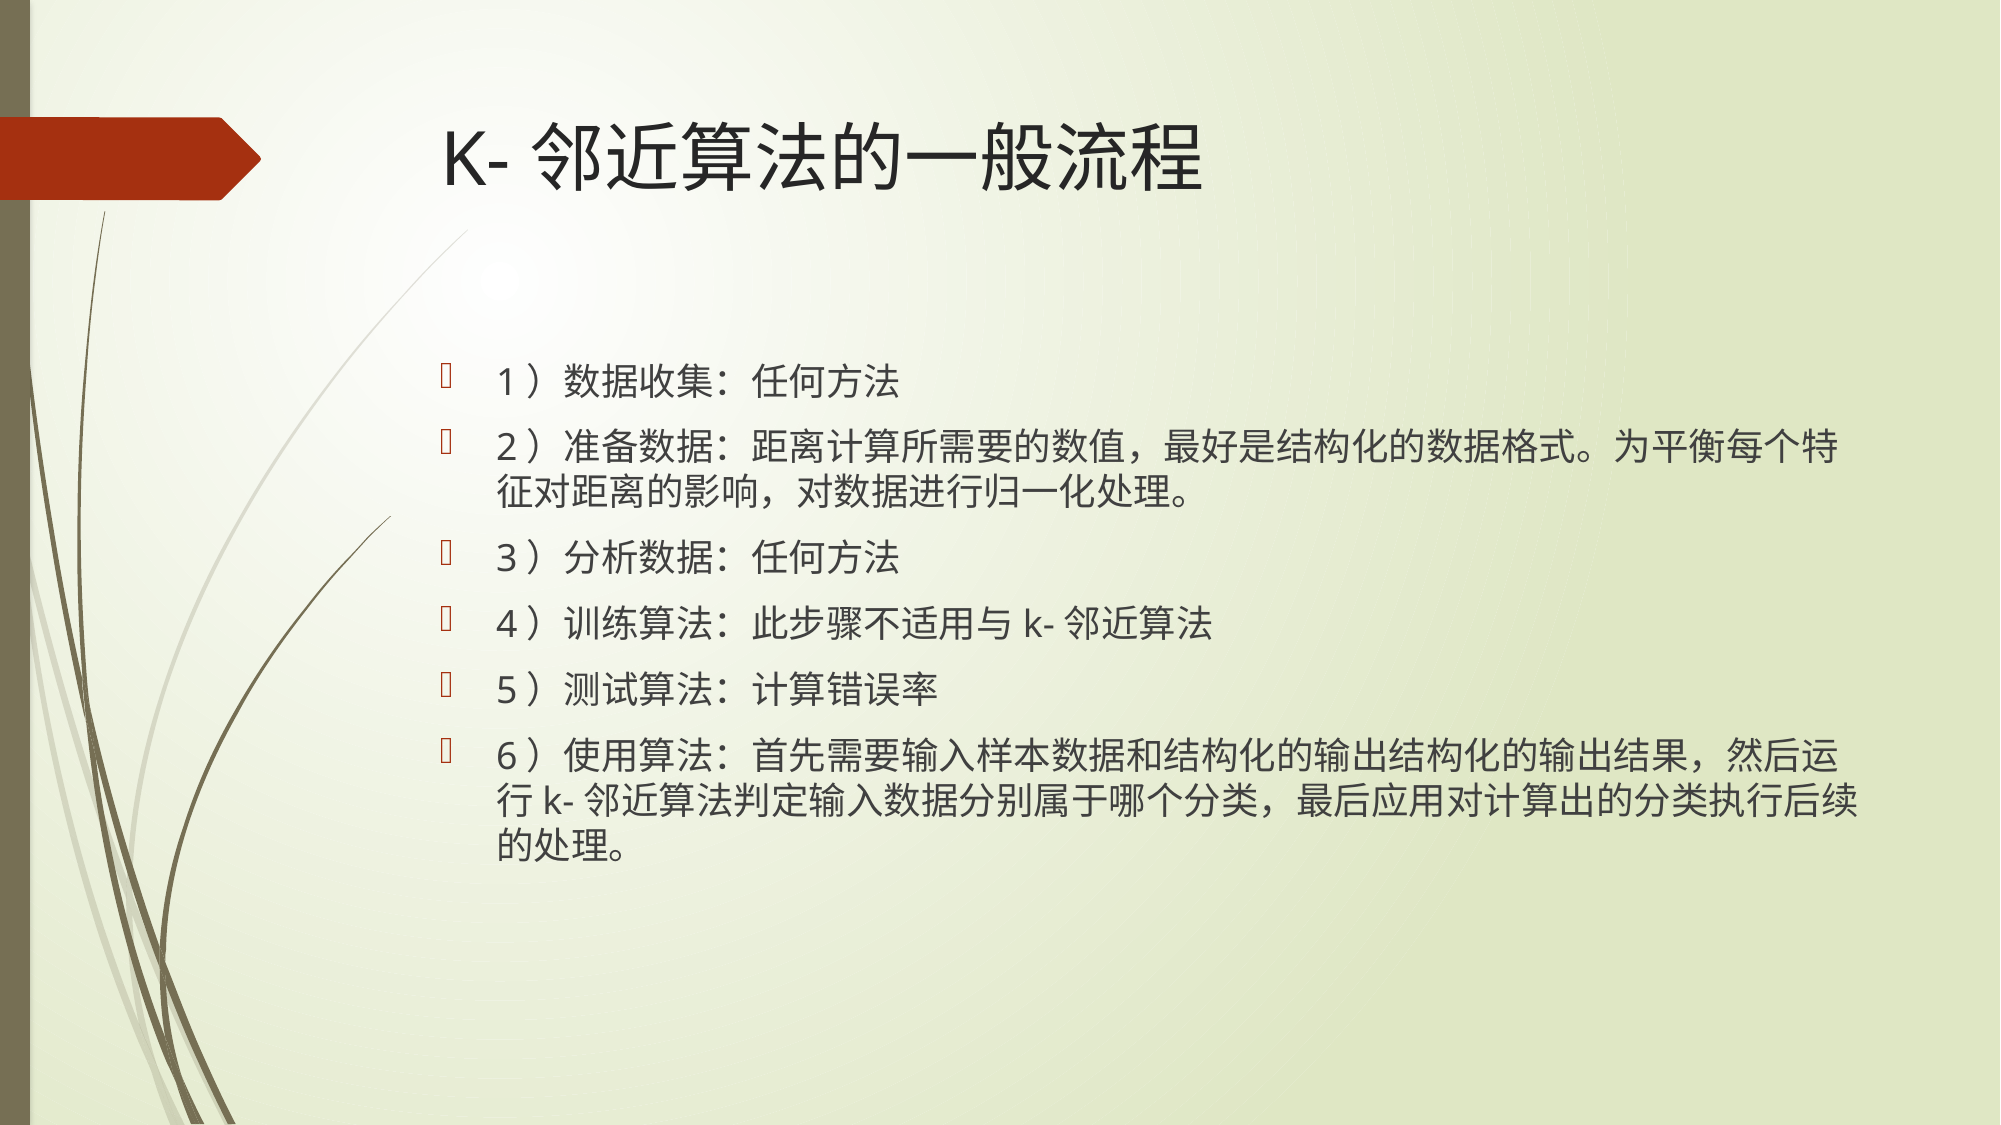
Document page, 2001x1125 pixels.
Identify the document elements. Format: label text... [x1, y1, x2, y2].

title K-邻近算法的一般流程 [425, 102, 1888, 313]
list 1）数据收集：任何方法 2）准备数据：距离计算所需要的数值，最好是结构化的数据格式。为平衡每个特征对距离的影响，对数据进行归一化处理。 3）分析数据：任何方法 4）训练算法：此步骤不适用与k-邻近算法 5）测试算法：计算错误率 6）使用算法：首先需要输入样本数据和结构化的输出结构化的输出结果，然后运行k-邻近算法判定输入数据分别属于哪个分类，最后应用对计算出的分类执行后续的处理。 [424, 350, 1888, 970]
